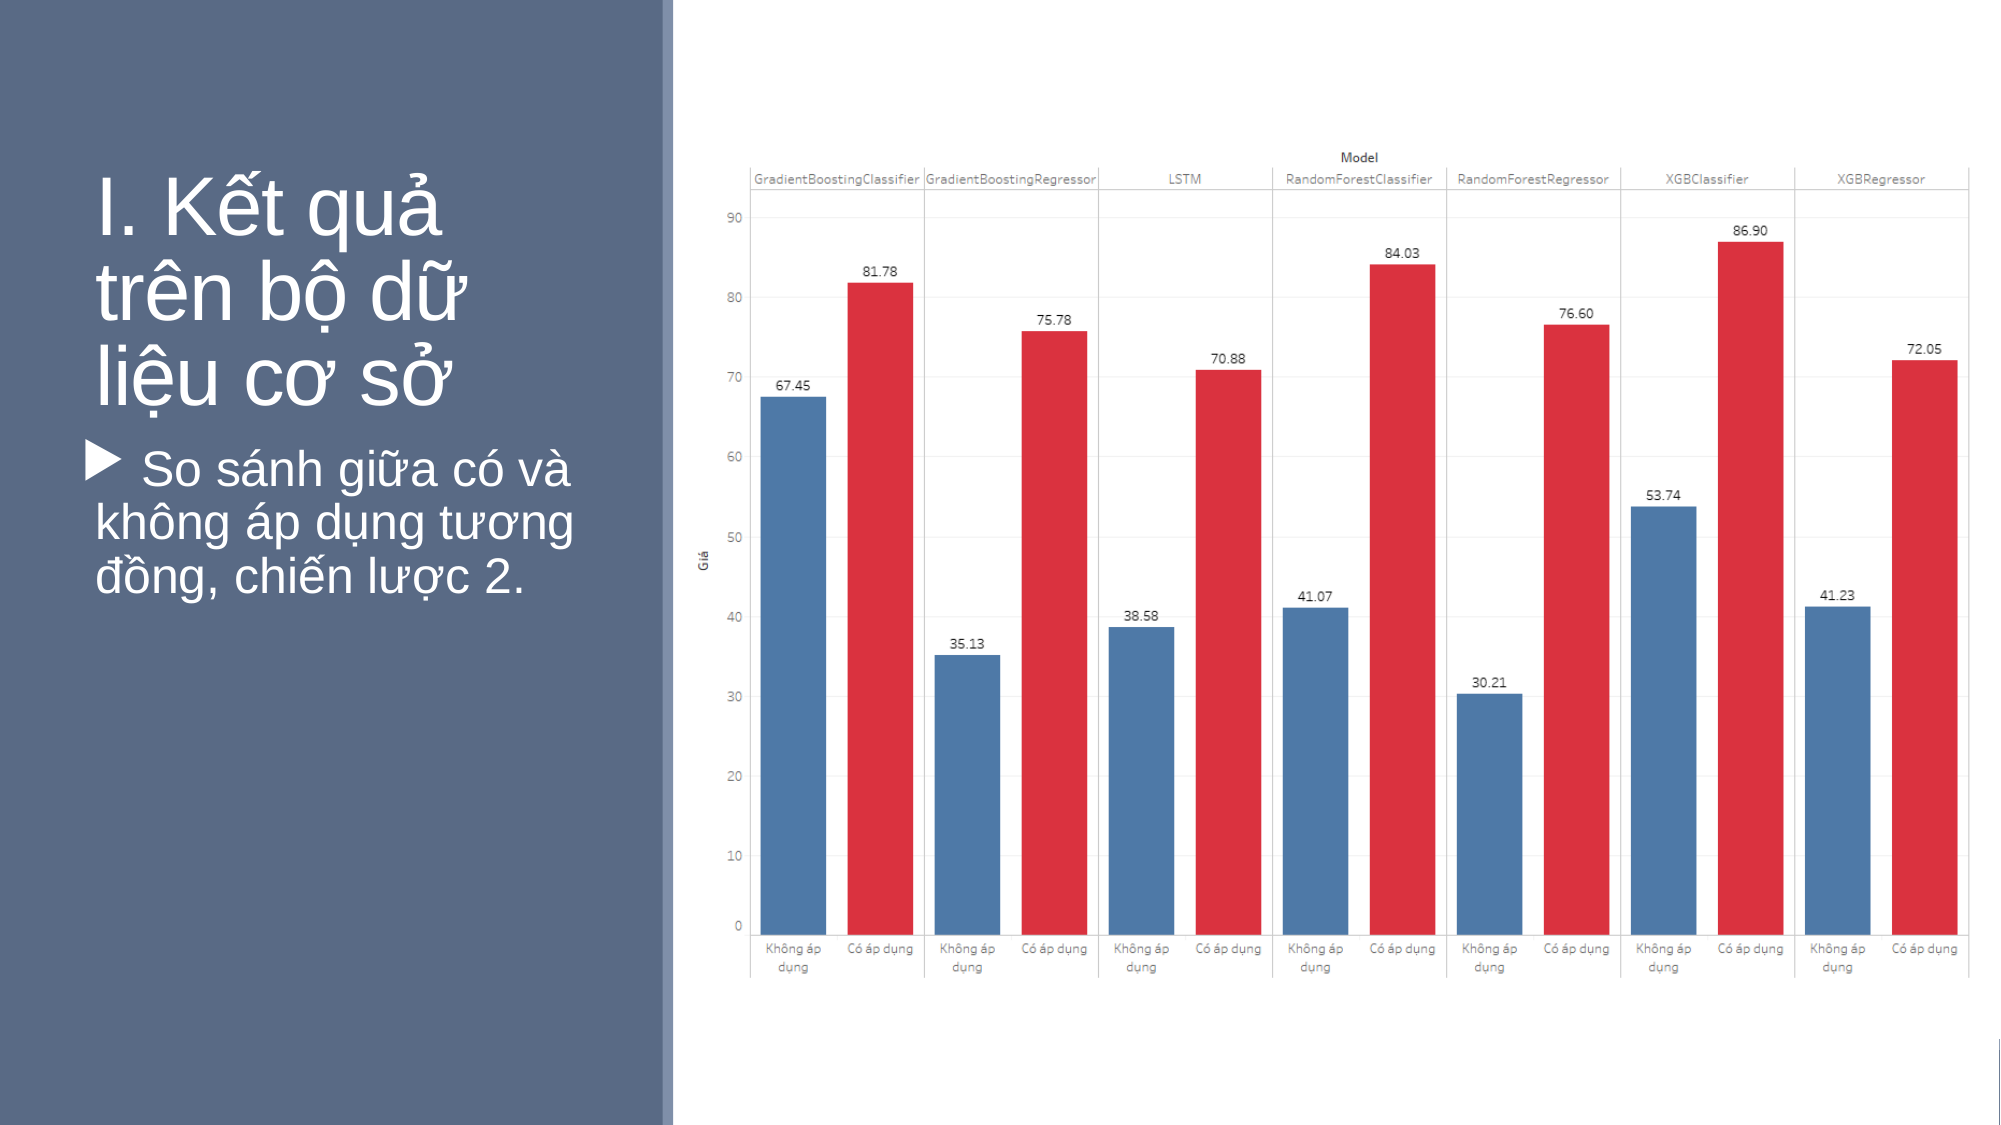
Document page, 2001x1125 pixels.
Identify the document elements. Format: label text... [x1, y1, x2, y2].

list So sánh giữa có và không áp dụng tương đồng, chiến lược 2. [80, 435, 587, 983]
text_box [661, 0, 674, 1125]
title I. Kết quả trên bộ dữ liệu cơ sở [80, 84, 587, 430]
text_box [0, 0, 661, 1125]
text_box [674, 0, 2000, 1125]
picture [693, 145, 1978, 980]
